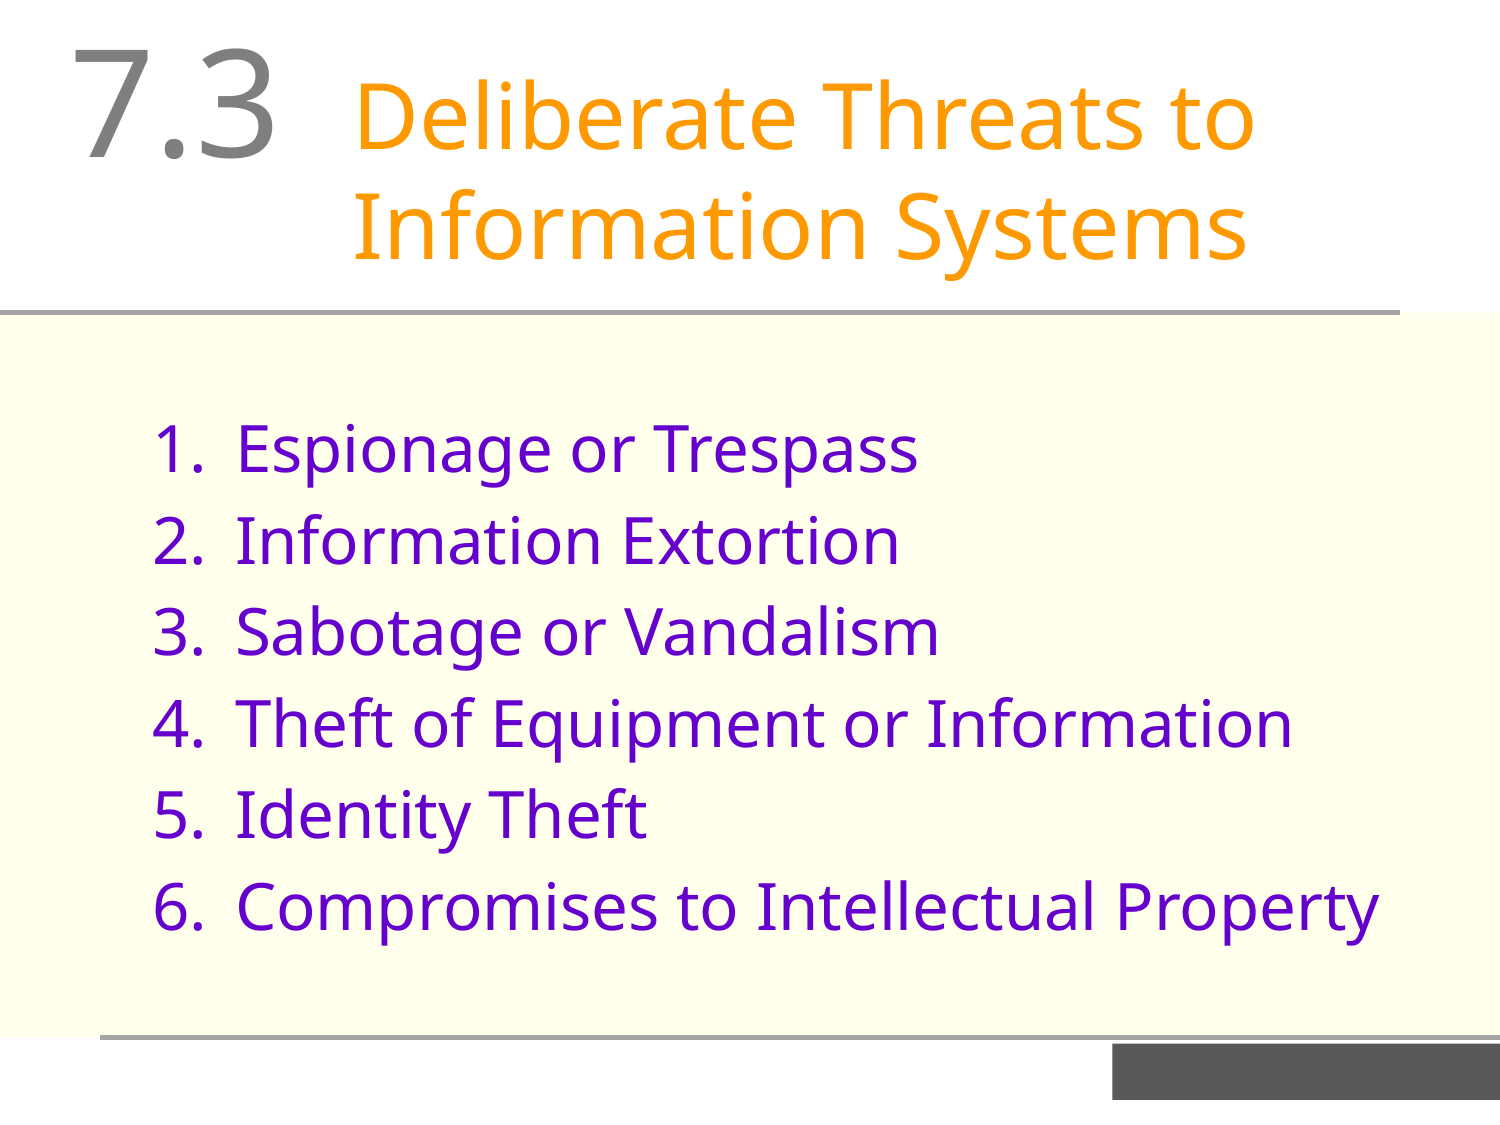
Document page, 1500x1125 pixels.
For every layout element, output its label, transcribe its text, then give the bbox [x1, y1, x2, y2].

subtitle Deliberate Threats to Information Systems [337, 50, 1413, 325]
list 7.3 [12, 0, 338, 250]
list Espionage or Trespass Information Extortion Sabotage or Vandalism Theft of Equipment or Information Identity Theft Compromises to Intellectual Property [137, 399, 1413, 1025]
